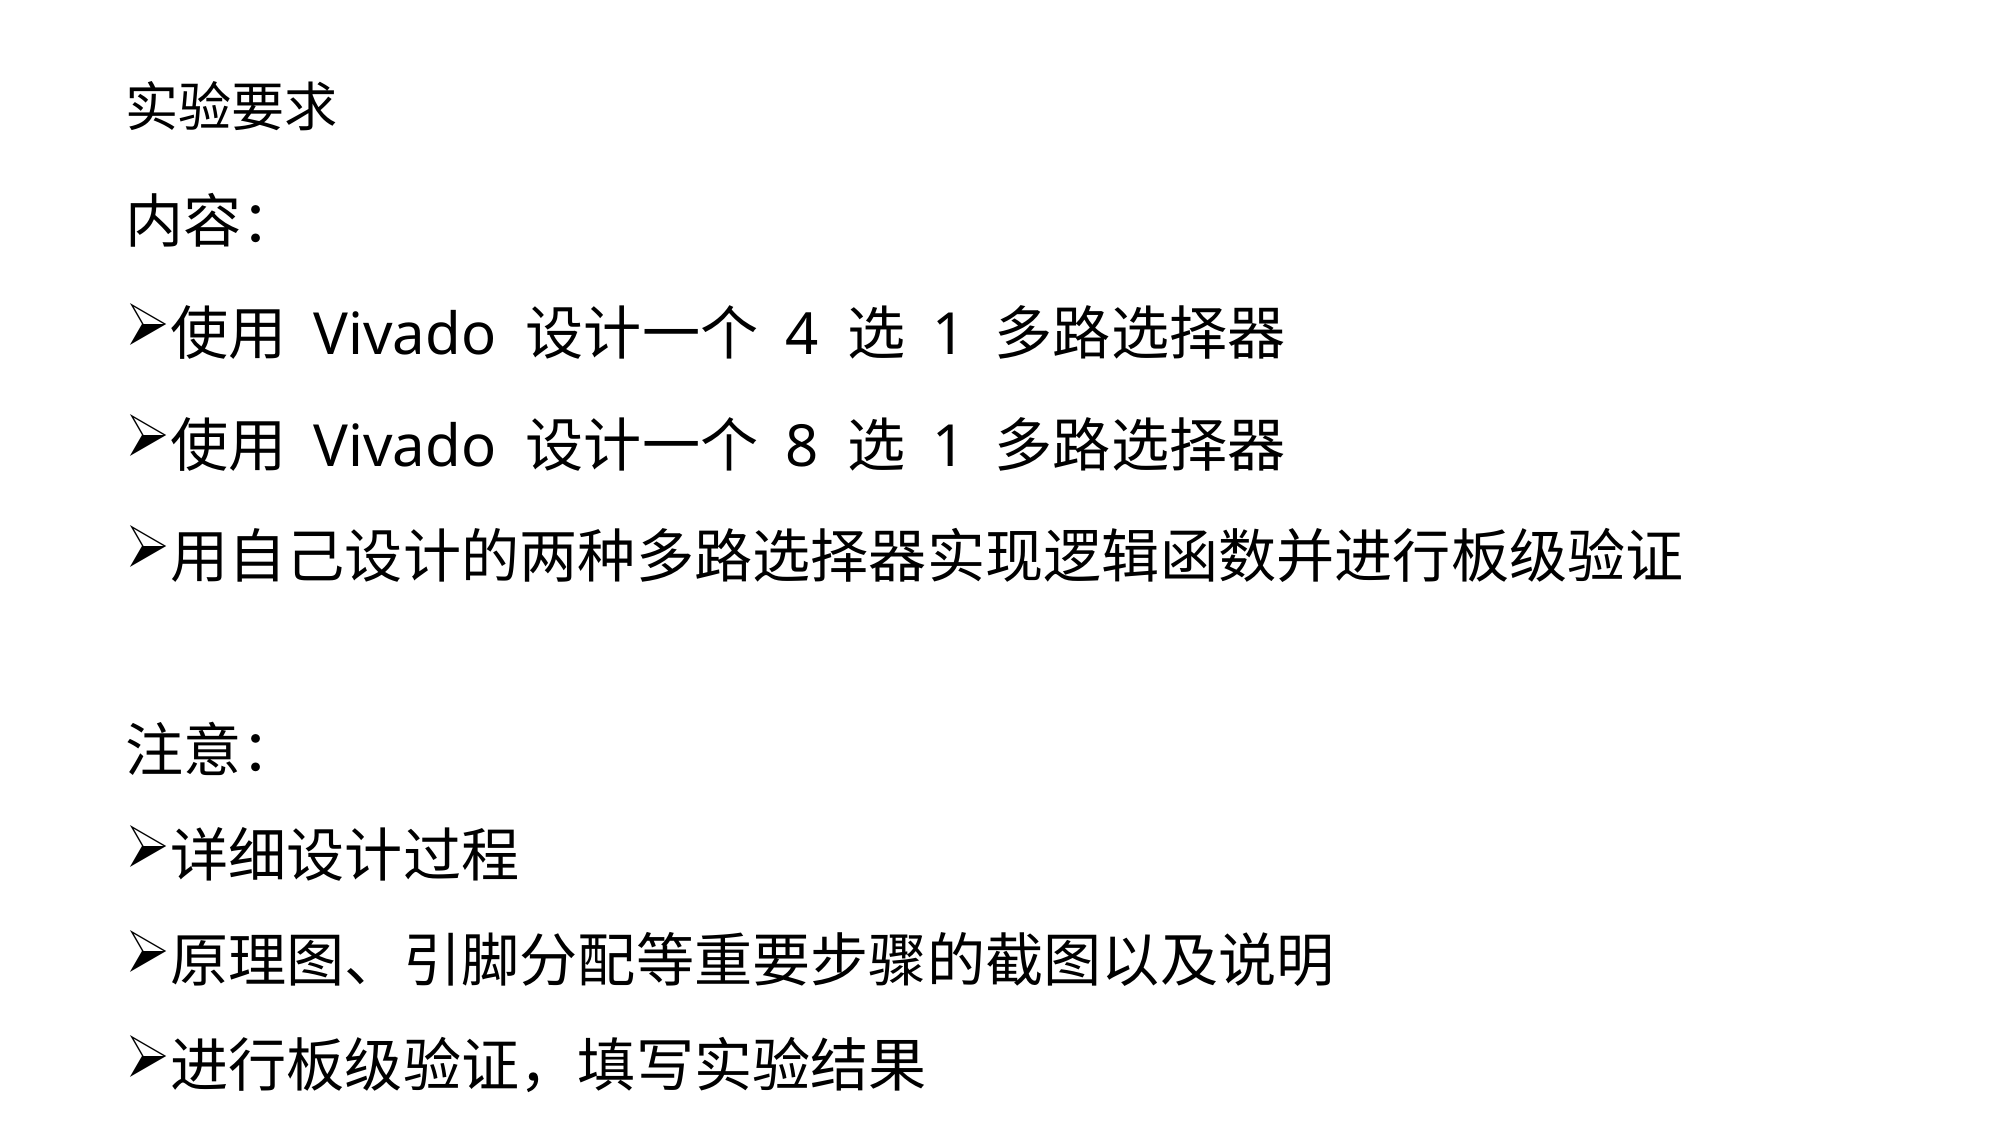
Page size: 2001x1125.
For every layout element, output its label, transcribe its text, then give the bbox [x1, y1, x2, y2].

title 实验要求 [109, 72, 1891, 146]
list 内容： 使用 Vivado 设计一个 4 选 1 多路选择器 使用 Vivado 设计一个 8 选 1 多路选择器 用自己设计的两种多路选择器实现逻辑函数并进行板级验证 注意： 详细设计过程 原理图、引脚分配等重要步骤的截图以及说明 进行板级验证，填写实验结果 [109, 184, 1841, 1107]
